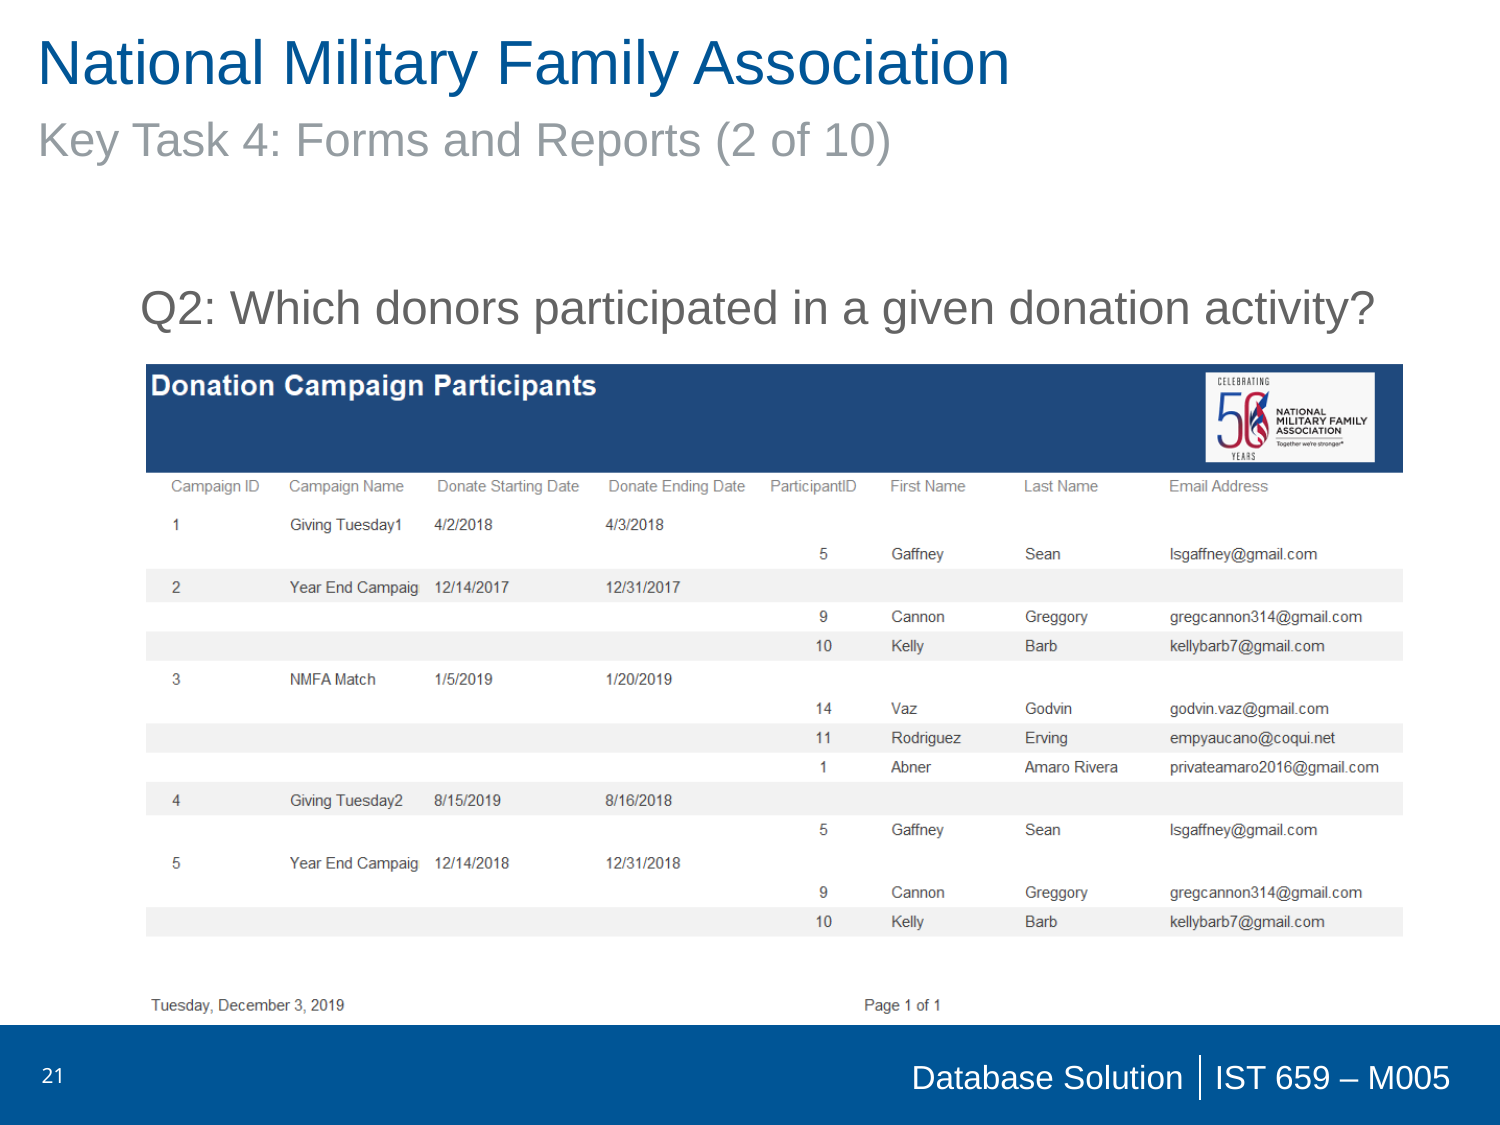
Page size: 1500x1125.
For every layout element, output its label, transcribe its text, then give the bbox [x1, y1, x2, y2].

text_box Q2: Which donors participated in a given donation activity? [125, 269, 1500, 342]
list Key Task 4: Forms and Reports (2 of 10) [0, 86, 1350, 174]
slide_number 21 [11, 1045, 81, 1109]
title National Military Family Association [0, 0, 1350, 86]
picture [145, 362, 1403, 1019]
